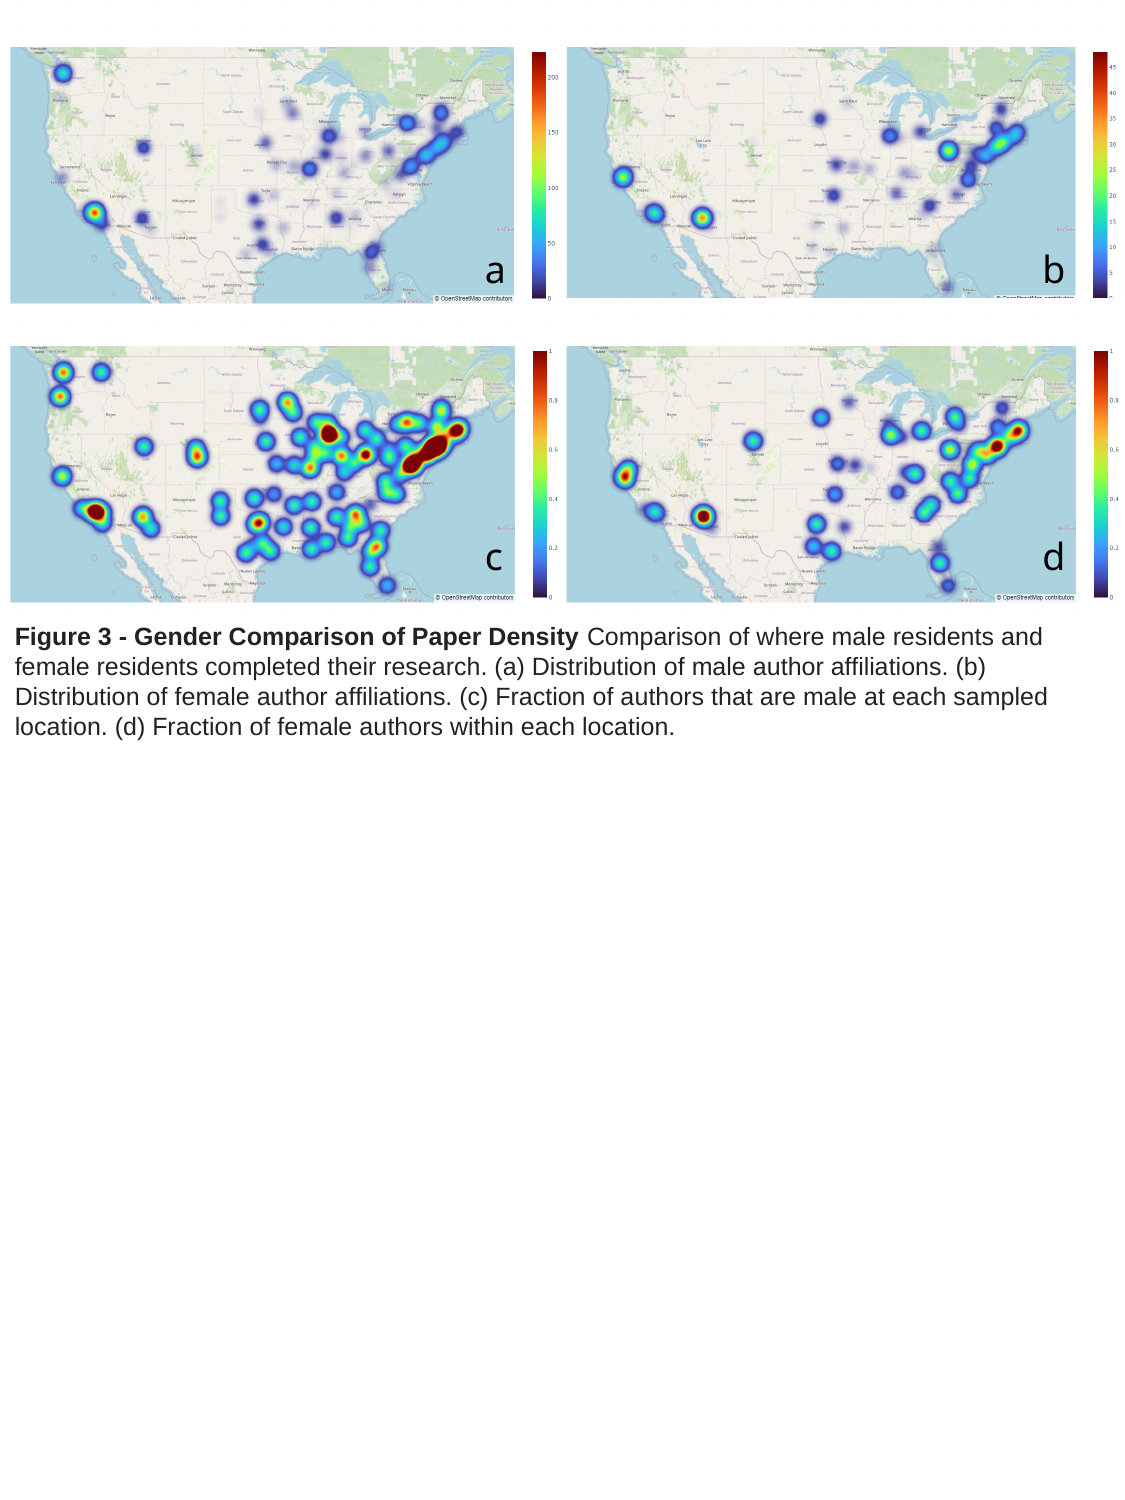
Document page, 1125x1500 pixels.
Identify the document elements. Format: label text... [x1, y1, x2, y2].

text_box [9, 0, 1125, 641]
text_box Figure 3 - Gender Comparison of Paper Density Comparison of where male residents and female residents completed their research. (a) Distribution of male author affiliations. (b) Distribution of female author affiliations. (c) Fraction of authors that are male at each sampled location. (d) Fraction of female authors within each location. [0, 612, 1125, 849]
